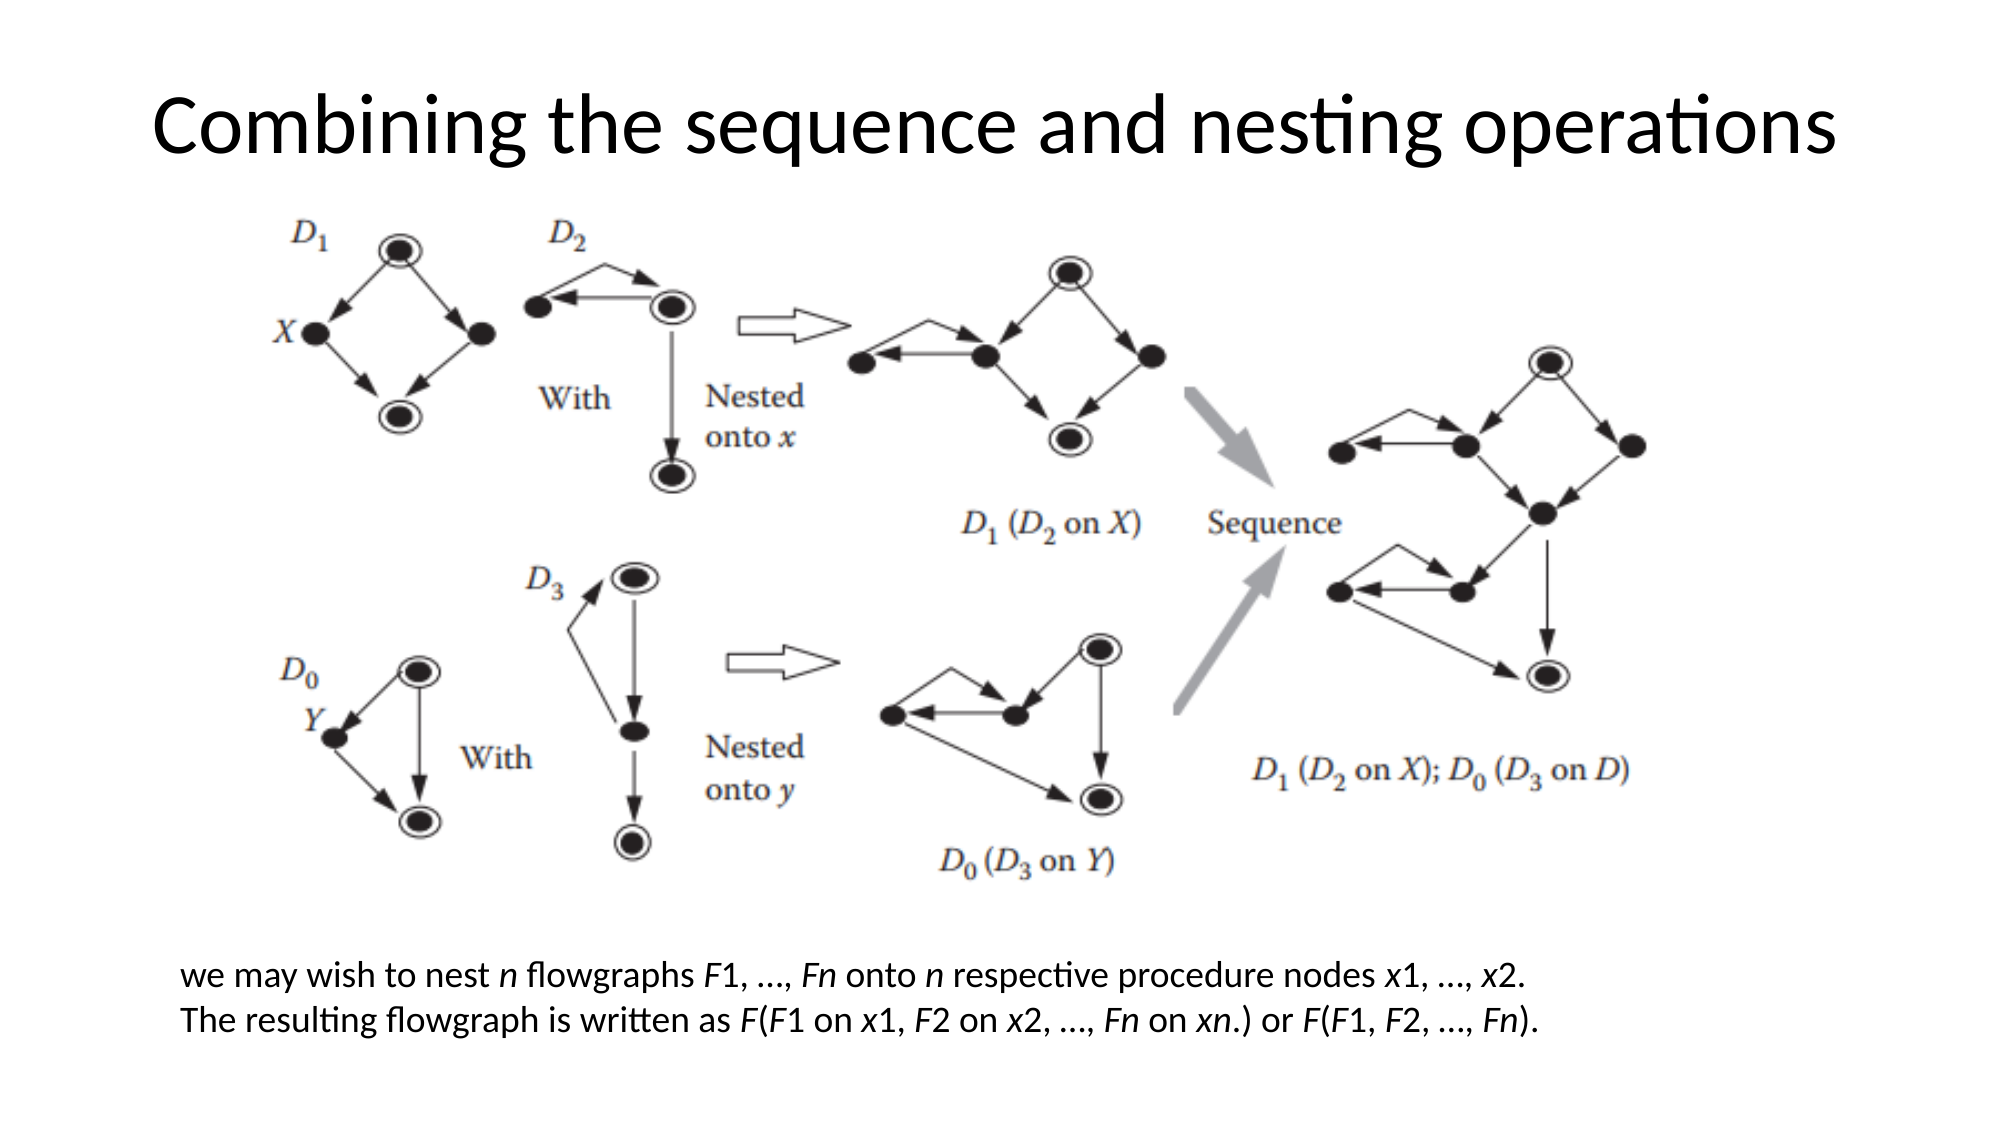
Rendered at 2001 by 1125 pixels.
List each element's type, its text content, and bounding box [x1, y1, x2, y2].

picture [235, 181, 1680, 899]
title Combining the sequence and nesting operations [137, 59, 1863, 191]
text_box we may wish to nest n ﬂowgraphs F1, …, Fn onto n respective procedure nodes x1, …, x2. The resulting ﬂowgraph is written as F(F1 on x1, F2 on x2, …, Fn on xn.) or F(F1, F2, …, Fn). [164, 942, 1828, 1048]
